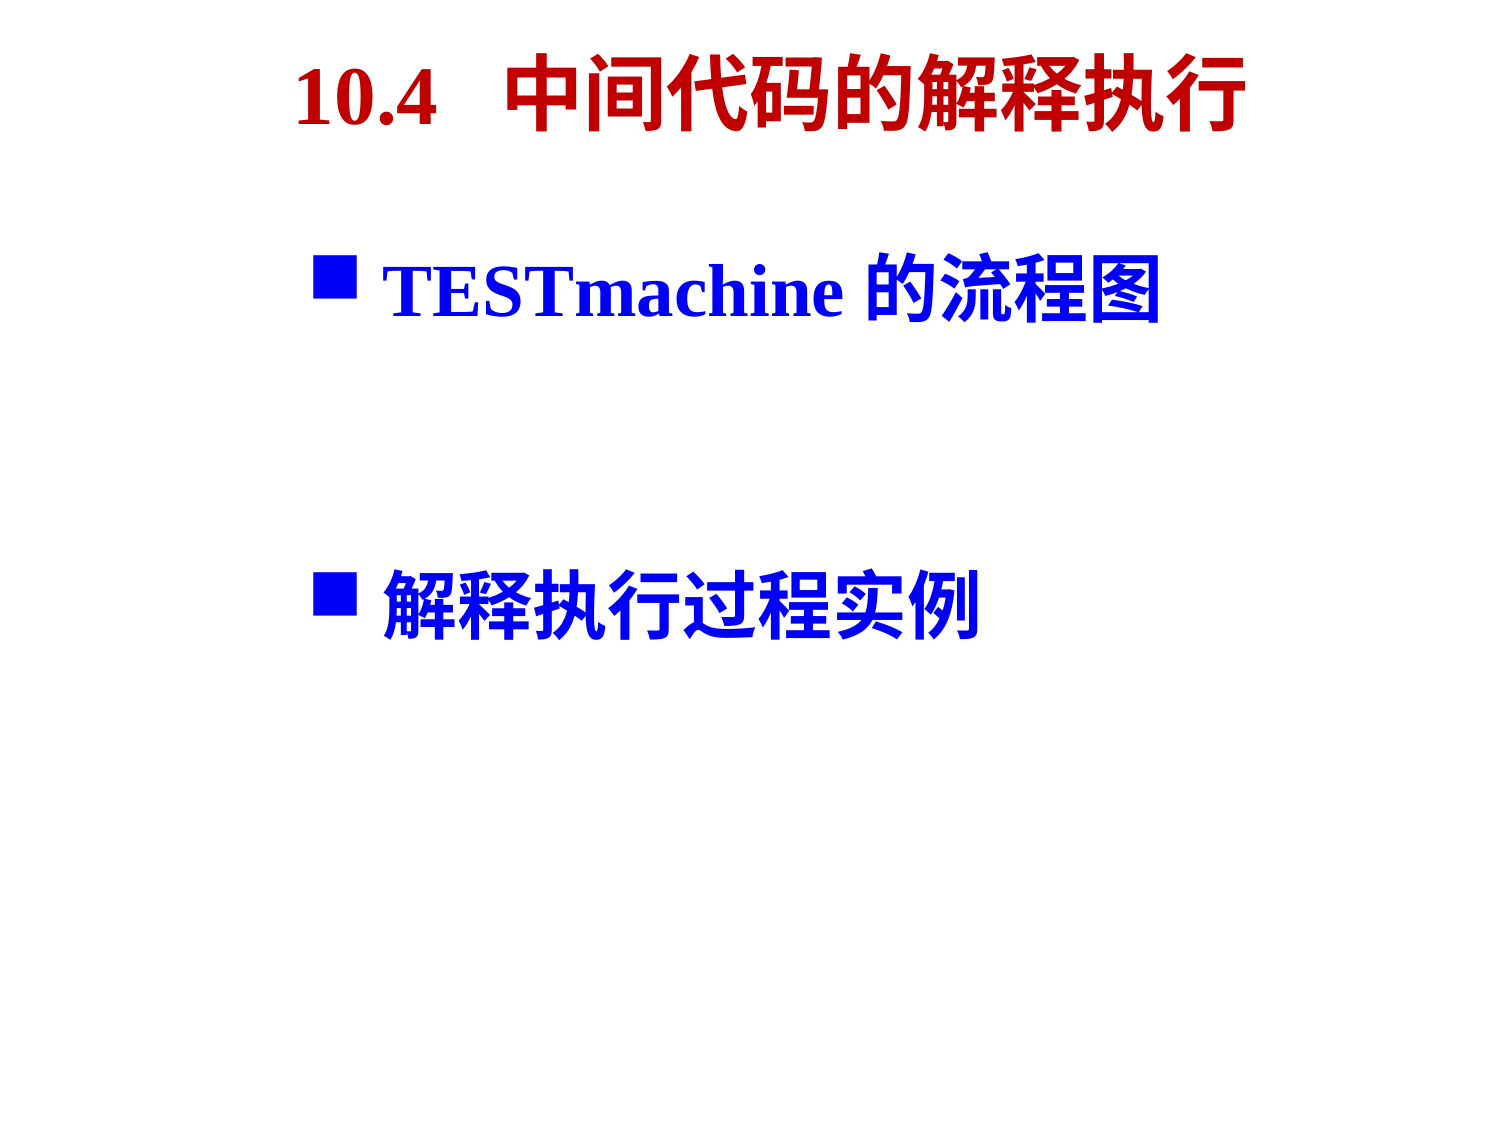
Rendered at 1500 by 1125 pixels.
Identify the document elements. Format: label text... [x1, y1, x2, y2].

text_box 10.4 中间代码的解释执行 [202, 23, 1340, 149]
list TESTmachine的流程图 解释执行过程实例 [292, 234, 1407, 910]
